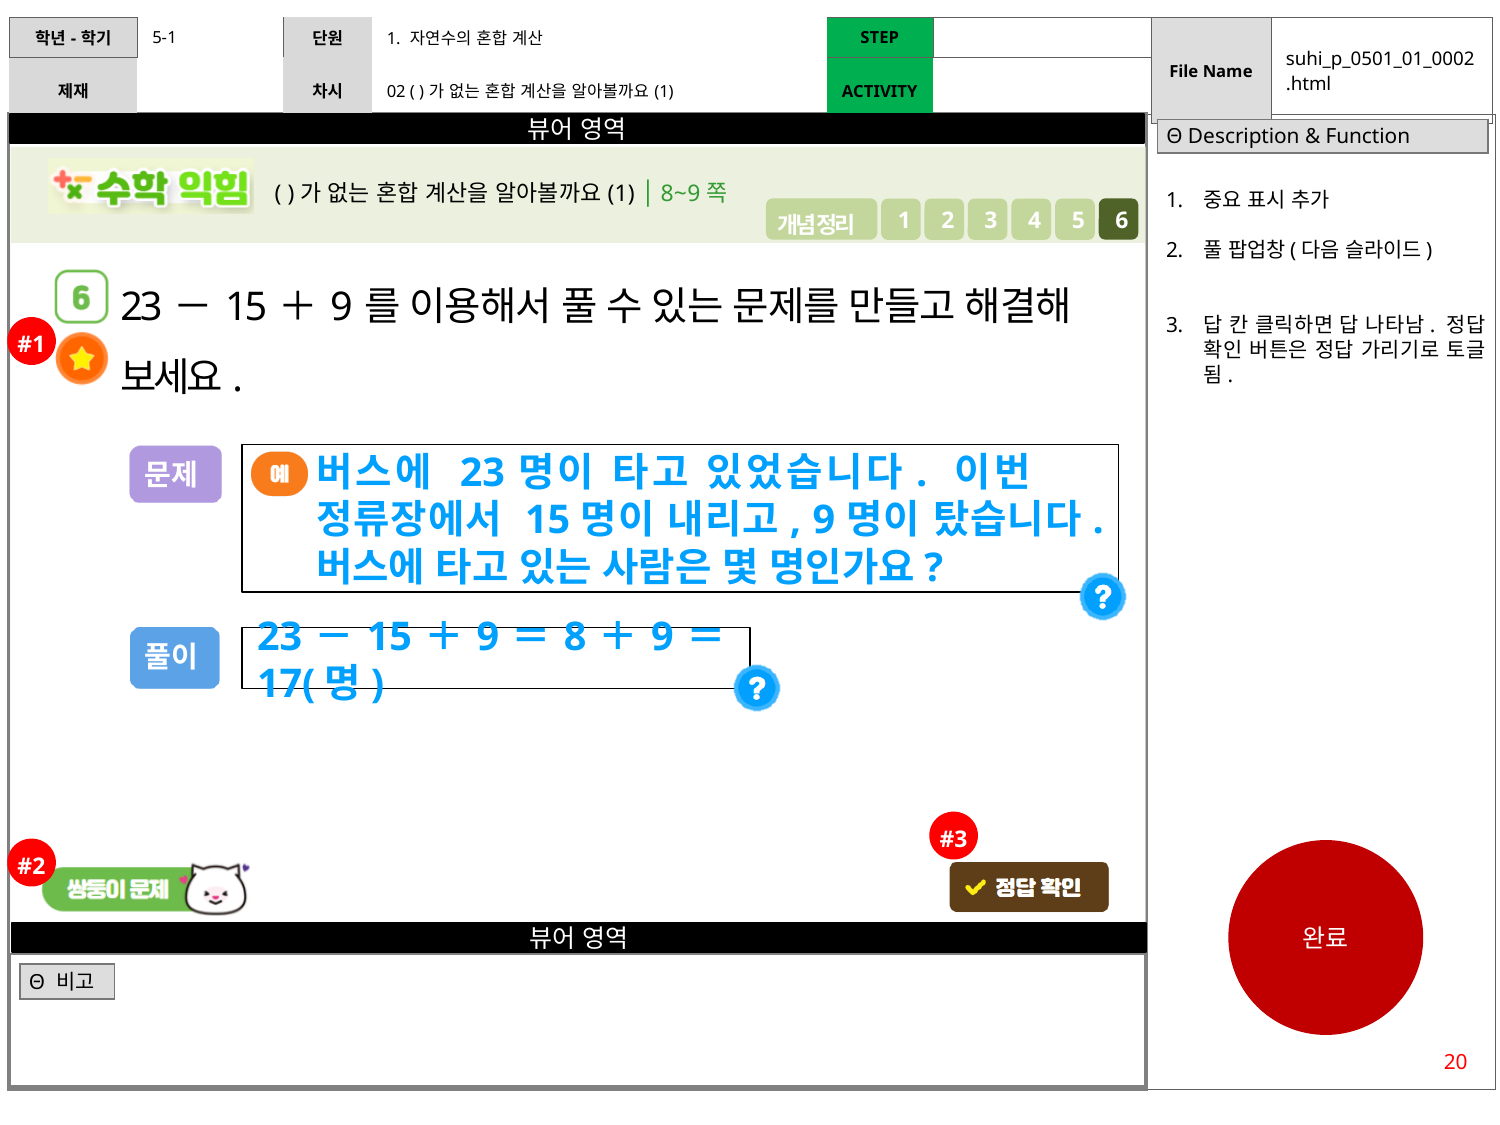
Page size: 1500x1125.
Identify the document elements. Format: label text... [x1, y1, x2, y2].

picture [726, 658, 787, 718]
picture [948, 858, 1111, 913]
text_box 완료 [1226, 837, 1426, 1038]
picture [1073, 567, 1133, 627]
picture [249, 449, 309, 498]
picture [55, 329, 111, 386]
text_box 23－15＋9를 이용해서 풀 수 있는 문제를 만들고 해결해 보세요. [105, 249, 1134, 407]
table_header Θ Description & Function [1158, 120, 1487, 152]
text_box #1 [5, 314, 50, 368]
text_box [129, 627, 225, 689]
text_box #2 [5, 836, 57, 889]
picture [48, 158, 254, 214]
text_box #3 [927, 809, 981, 861]
picture [53, 266, 112, 326]
picture [39, 856, 255, 917]
text_box 중요 표시 추가 풀 팝업창(다음 슬라이드) 답 칸 클릭하면 답 나타남. 정답 확인 버튼은 정답 가리기로 토글 됨. [1151, 179, 1500, 494]
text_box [129, 444, 225, 504]
text_box 23－15＋9＝8＋9＝17(명) [242, 627, 750, 689]
text_box 버스에 23명이 타고 있었습니다. 이번 정류장에서 15명이 내리고, 9명이 탔습니다. 버스에 타고 있는 사람은 몇 명인가요? [242, 444, 1119, 592]
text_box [762, 189, 1139, 247]
